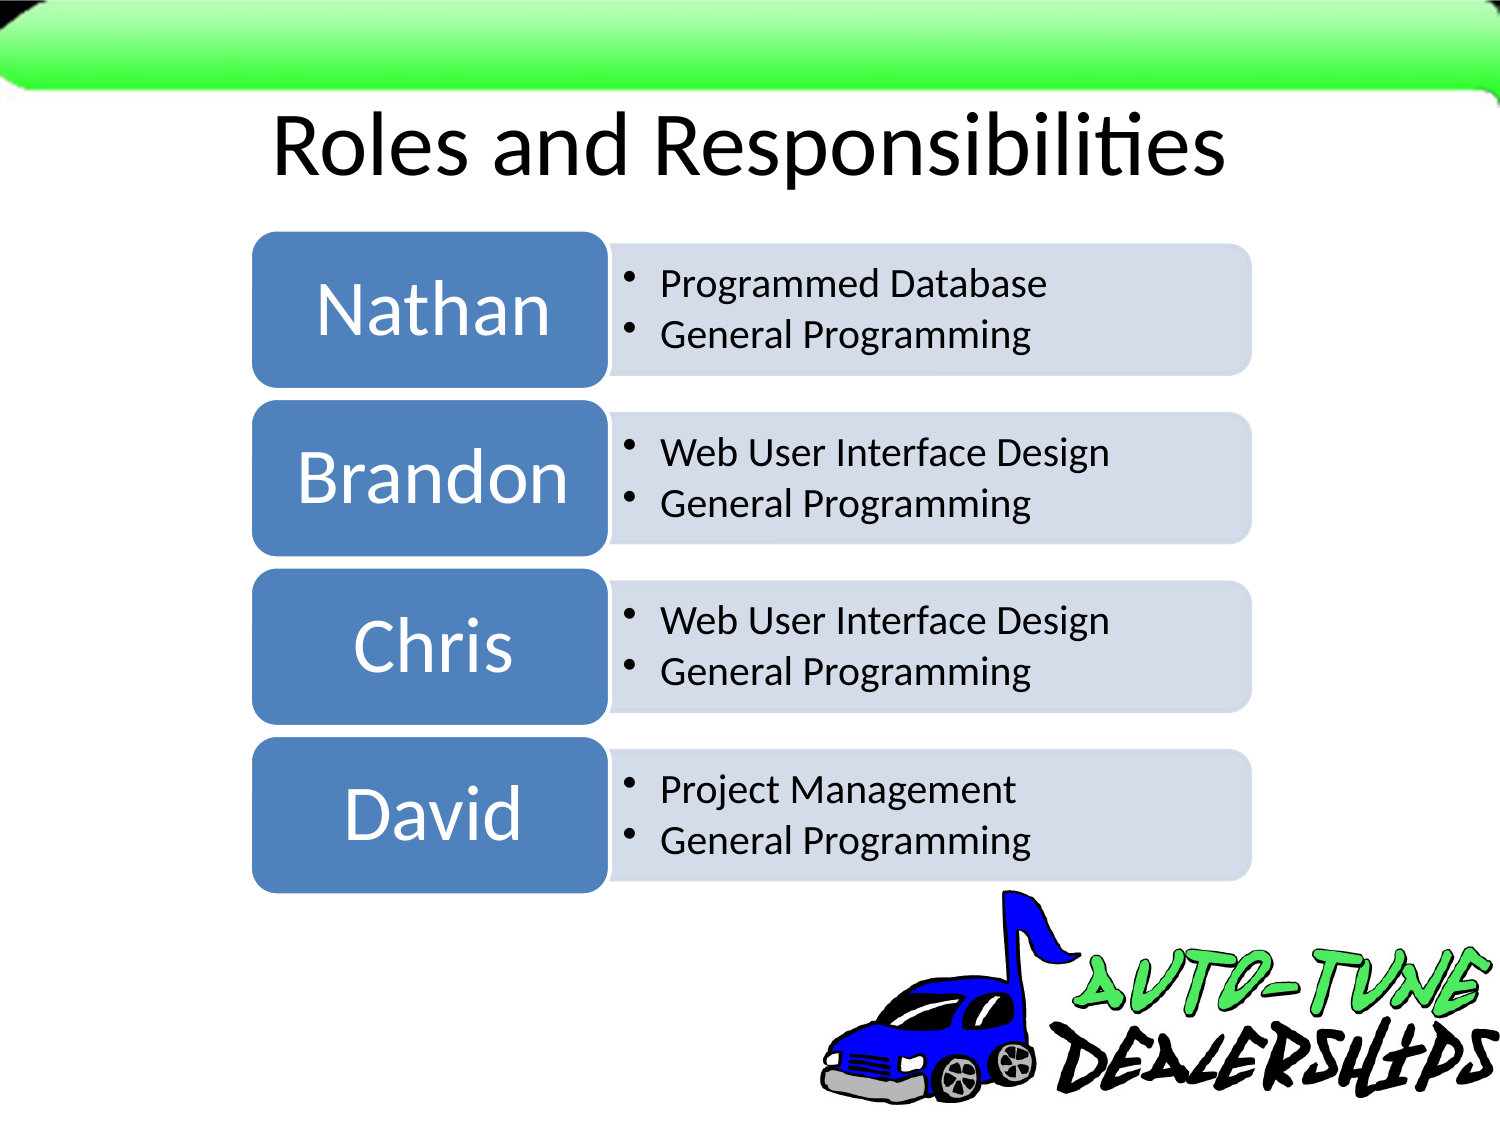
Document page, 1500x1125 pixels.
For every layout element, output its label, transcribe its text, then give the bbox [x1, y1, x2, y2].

picture [0, 0, 1500, 108]
picture [812, 883, 1500, 1125]
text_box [249, 228, 1251, 897]
title Roles and Responsibilities [75, 117, 1425, 233]
